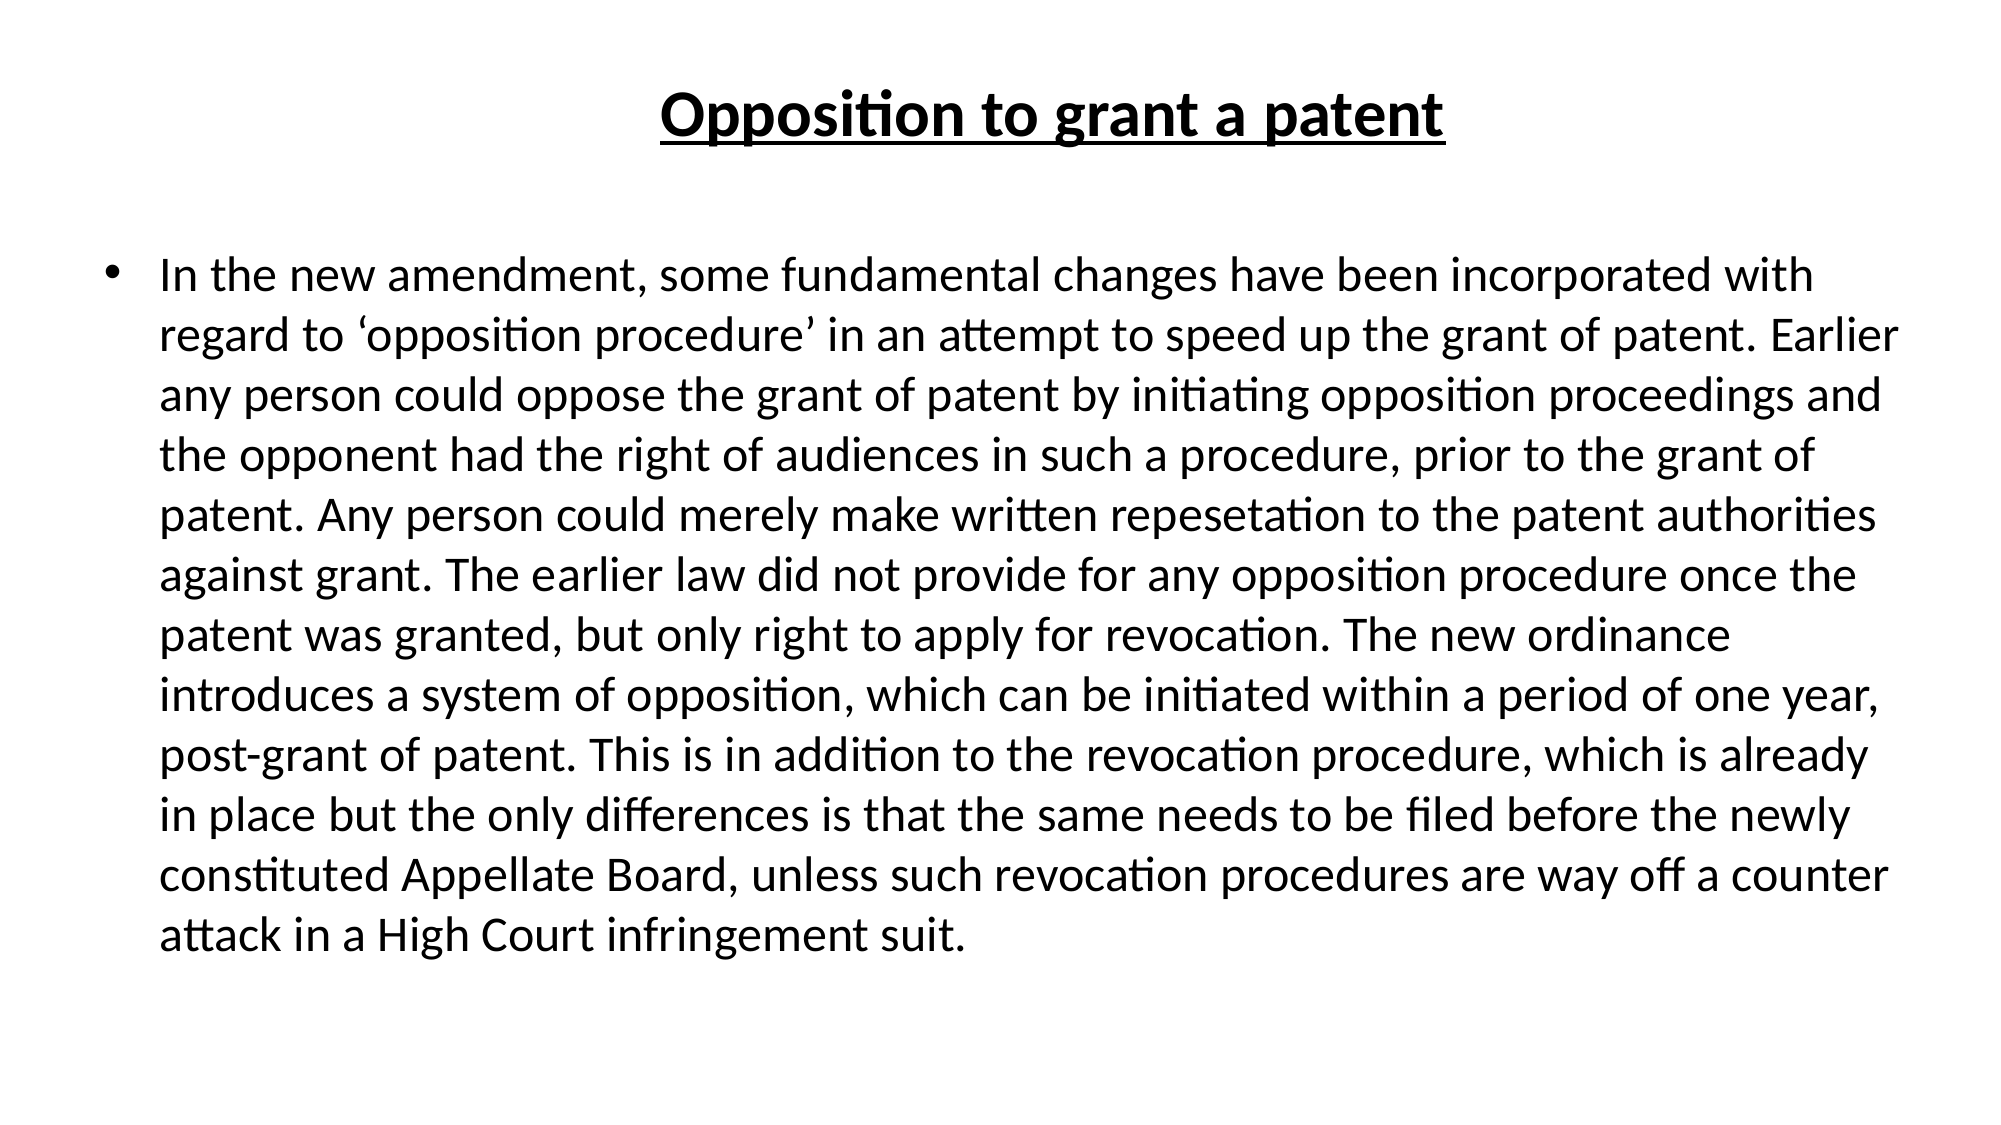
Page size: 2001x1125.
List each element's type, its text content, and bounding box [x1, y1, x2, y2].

text_box In the new amendment, some fundamental changes have been incorporated with regard to ‘opposition procedure’ in an attempt to speed up the grant of patent. Earlier any person could oppose the grant of patent by initiating opposition proceedings and the opponent had the right of audiences in such a procedure, prior to the grant of patent. Any person could merely make written repesetation to the patent authorities against grant. The earlier law did not provide for any opposition procedure once the patent was granted, but only right to apply for revocation. The new ordinance introduces a system of opposition, which can be initiated within a period of one year, post-grant of patent. This is in addition to the revocation procedure, which is already in place but the only differences is that the same needs to be filed before the newly constituted Appellate Board, unless such revocation procedures are way off a counter attack in a High Court infringement suit. [89, 234, 1925, 970]
text_box Opposition to grant a patent [645, 62, 2000, 158]
